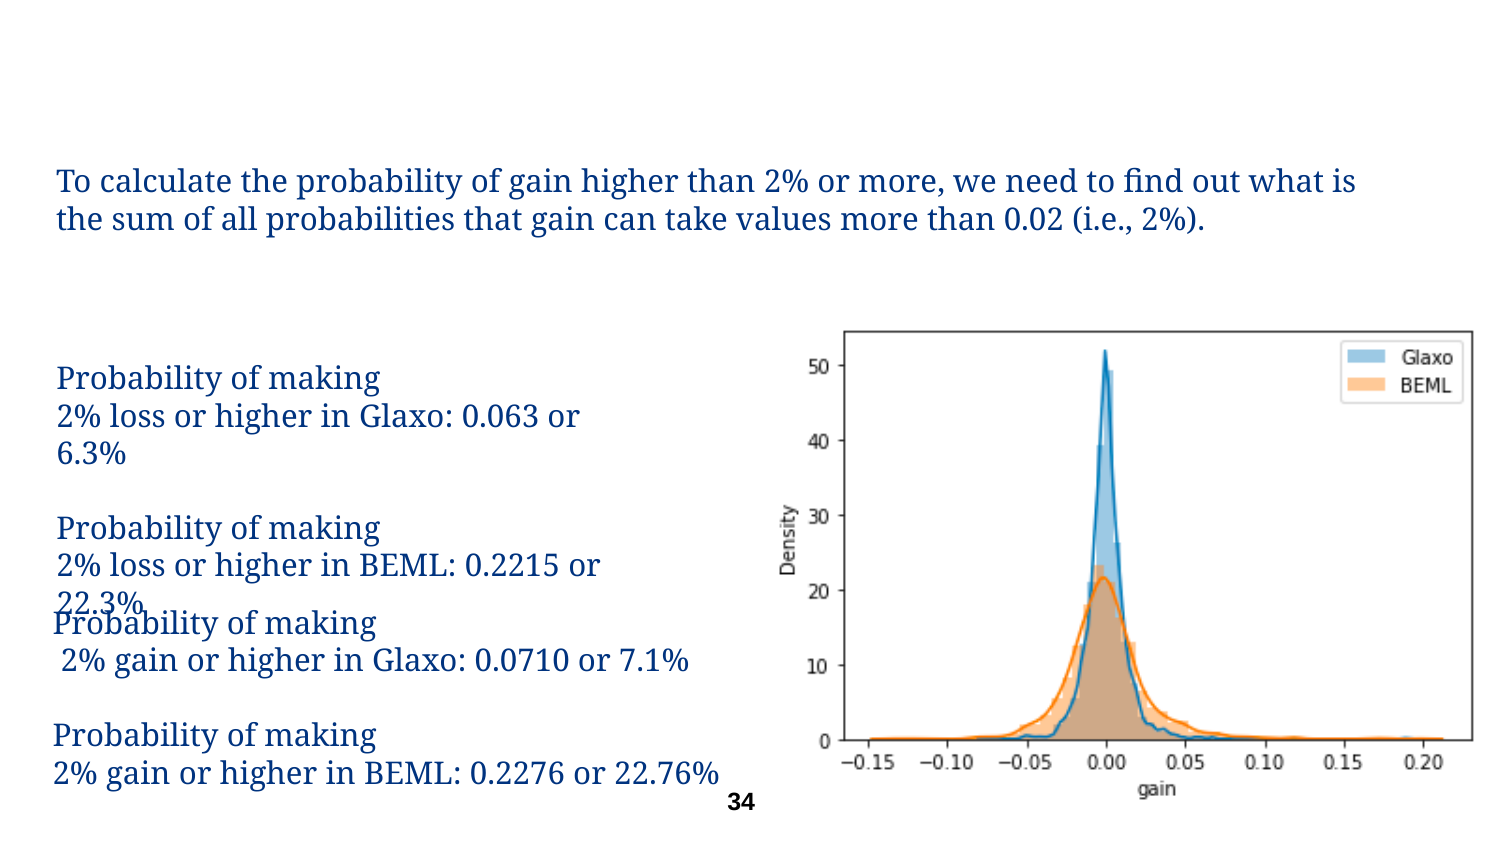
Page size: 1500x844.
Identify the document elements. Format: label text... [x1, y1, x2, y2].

picture [767, 320, 1483, 812]
text_box To calculate the probability of gain higher than 2% or more, we need to find out what is the sum of all probabilities that gain can take values more than 0.02 (i.e., 2%). [41, 154, 1376, 244]
text_box Probability of making 2% loss or higher in Glaxo: 0.063 or 6.3% Probability of making 2% loss or higher in BEML: 0.2215 or 22.3% [41, 350, 656, 595]
text_box Probability of making 2% gain or higher in Glaxo: 0.0710 or 7.1% Probability of making 2% gain or higher in BEML: 0.2276 or 22.76% [37, 595, 762, 798]
